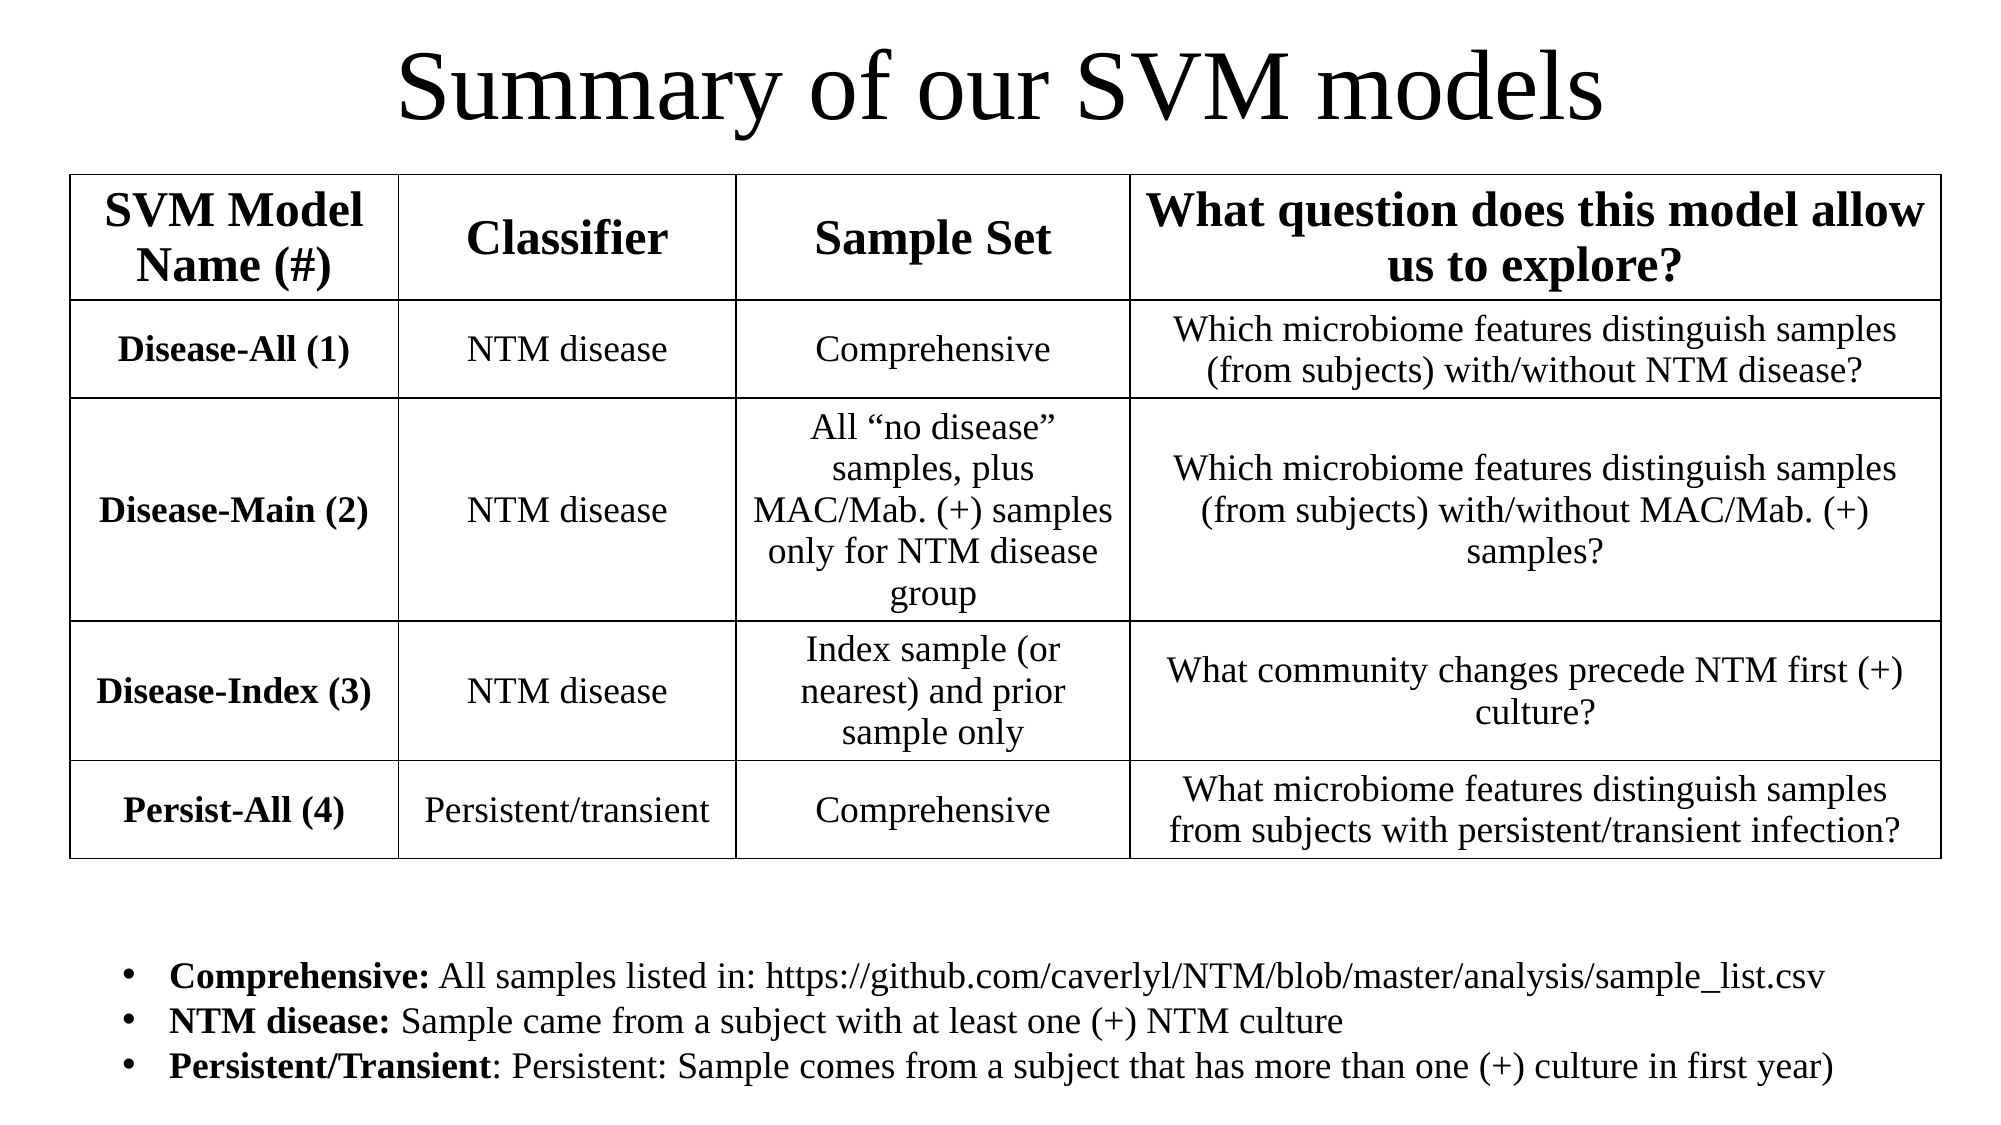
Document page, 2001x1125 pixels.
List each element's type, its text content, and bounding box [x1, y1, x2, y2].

table_cell Persist-All (4) [71, 761, 398, 858]
table_cell Index sample (or nearest) and prior sample only [737, 622, 1129, 760]
table_header What question does this model allow us to explore? [1131, 175, 1940, 299]
table_cell Disease-Main (2) [71, 399, 398, 620]
table_cell All “no disease” samples, plus MAC/Mab. (+) samples only for NTM disease group [737, 399, 1129, 620]
text_box Comprehensive: All samples listed in: https://github.com/caverlyl/NTM/blob/master/analysis/sample_list.csv NTM disease: Sample came from a subject with at least one (+) NTM culture Persistent/Transient: Persistent: Sample comes from a subject that has more than one (+) culture in first year) [107, 943, 1896, 1094]
table_cell Persistent/transient [399, 761, 735, 858]
table_cell Comprehensive [737, 301, 1129, 397]
table_cell NTM disease [399, 301, 735, 397]
table_cell Comprehensive [737, 761, 1129, 858]
table_header Sample Set [737, 175, 1129, 299]
table_cell NTM disease [399, 399, 735, 620]
table_cell Disease-Index (3) [71, 622, 398, 760]
table_cell Disease-All (1) [71, 301, 398, 397]
table_cell What microbiome features distinguish samples from subjects with persistent/transient infection? [1131, 761, 1940, 858]
table_cell What community changes precede NTM first (+) culture? [1131, 622, 1940, 760]
table_cell Which microbiome features distinguish samples (from subjects) with/without NTM disease? [1131, 301, 1940, 397]
table_header SVM Model Name (#) [71, 175, 398, 299]
table_header Classifier [399, 175, 735, 299]
table_cell Which microbiome features distinguish samples (from subjects) with/without MAC/Mab. (+) samples? [1131, 399, 1940, 620]
table_cell NTM disease [399, 622, 735, 760]
title Summary of our SVM models [133, 0, 1869, 174]
